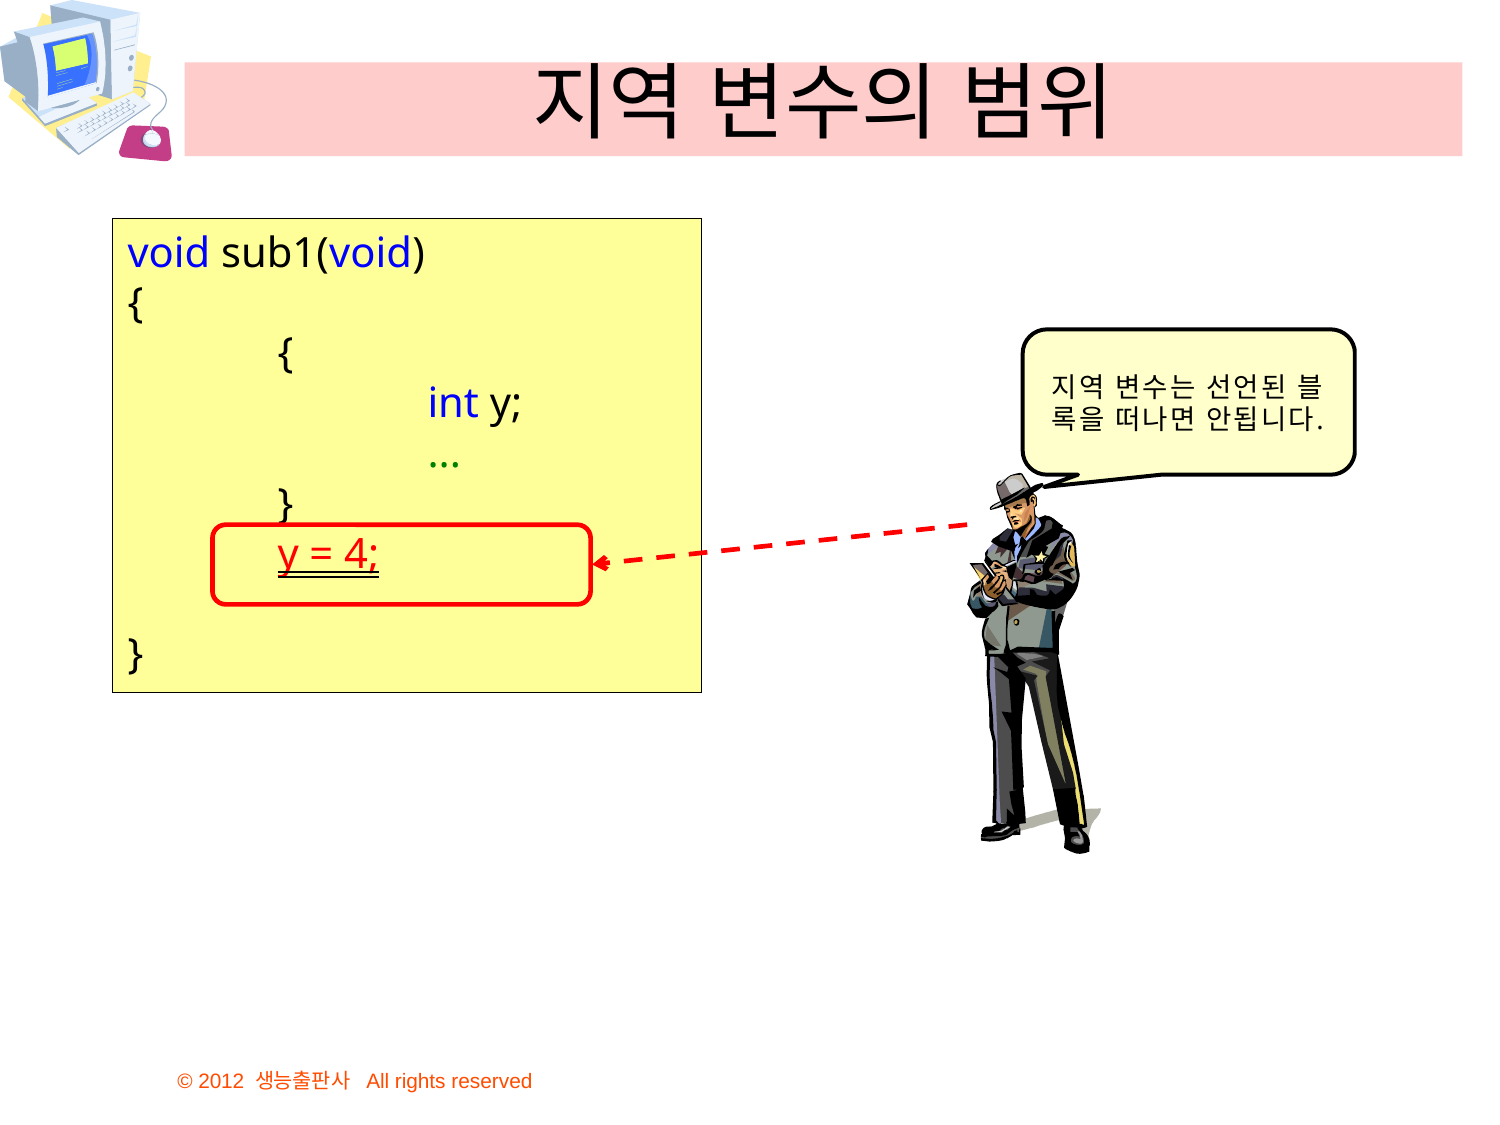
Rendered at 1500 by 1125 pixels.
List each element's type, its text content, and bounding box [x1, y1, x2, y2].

list void sub1(void) { { int y; ... } y = 4; } [112, 218, 702, 693]
picture [966, 327, 1357, 857]
title 지역 변수의 범위 [184, 75, 1463, 157]
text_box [591, 524, 968, 565]
text_box [0, 0, 1500, 75]
text_box [212, 524, 591, 605]
